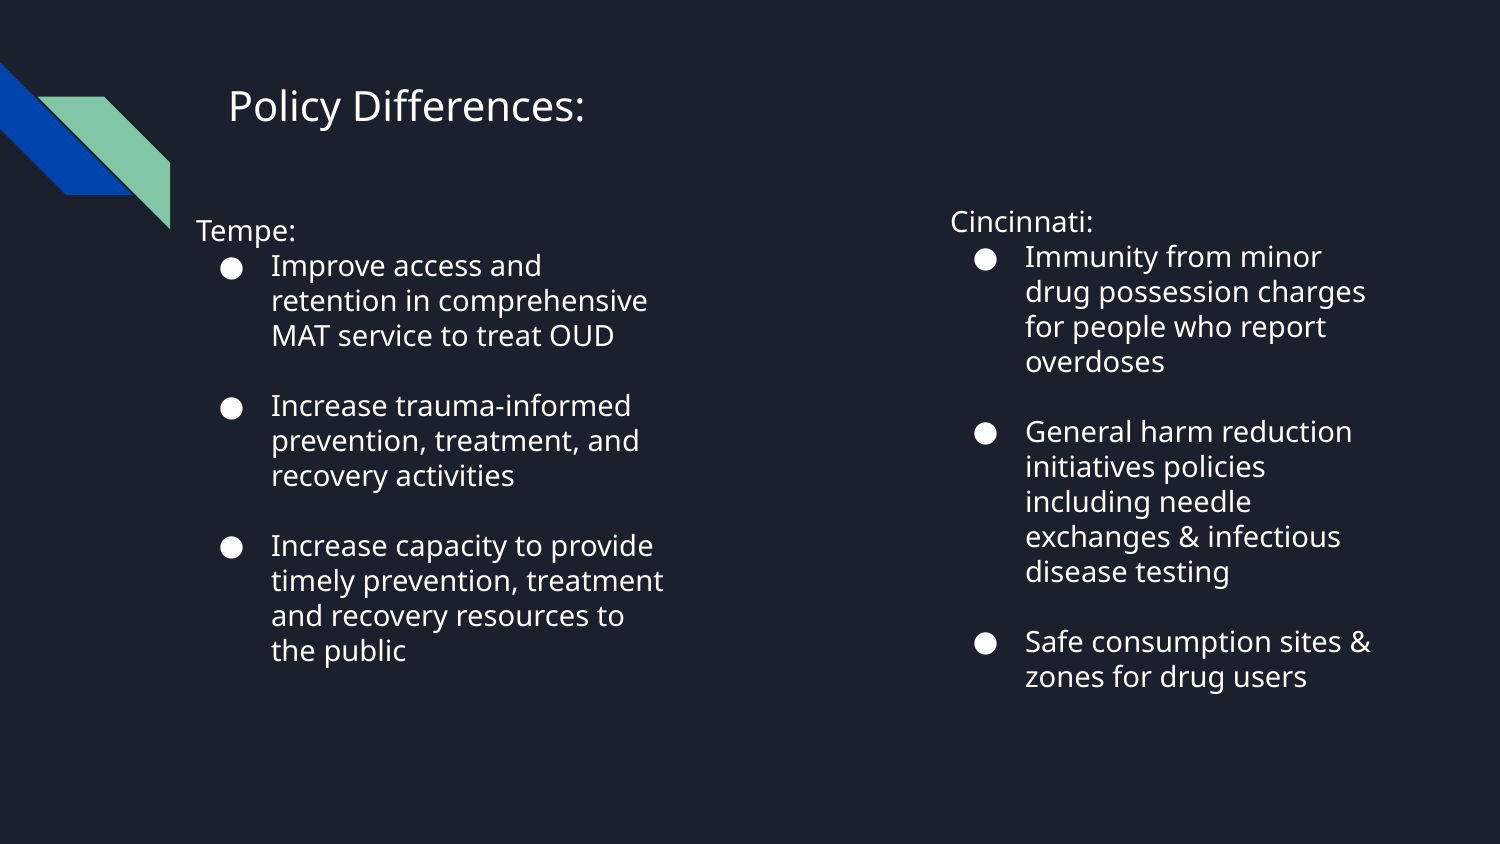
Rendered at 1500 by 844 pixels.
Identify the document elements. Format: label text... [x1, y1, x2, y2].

text_box Tempe: Improve access and retention in comprehensive MAT service to treat OUD Increase trauma-informed prevention, treatment, and recovery activities Increase capacity to provide timely prevention, treatment and recovery resources to the public [181, 197, 686, 789]
title Policy Differences: [212, 64, 1368, 215]
text_box Cincinnati: Immunity from minor drug possession charges for people who report overdoses General harm reduction initiatives policies including needle exchanges & infectious disease testing Safe consumption sites & zones for drug users [935, 188, 1403, 798]
